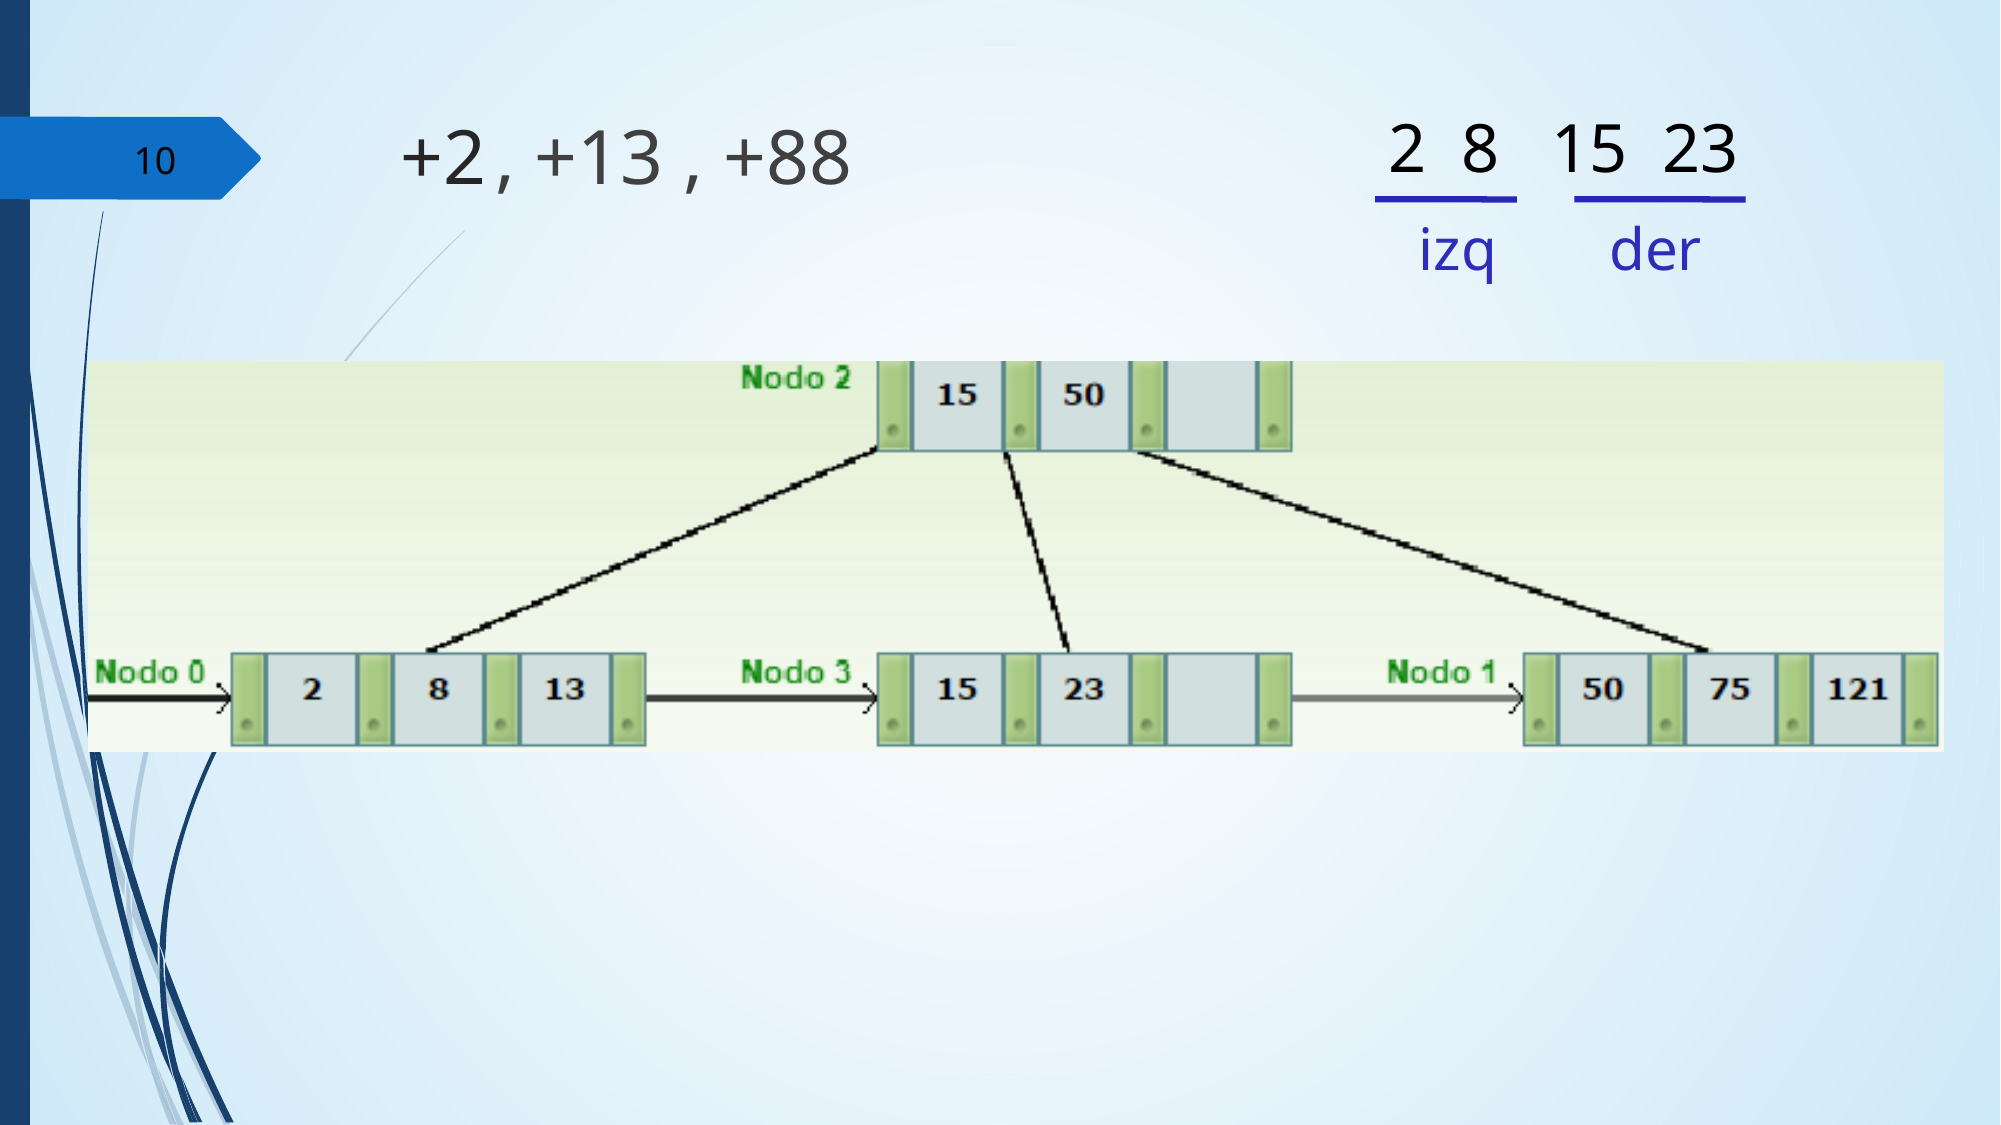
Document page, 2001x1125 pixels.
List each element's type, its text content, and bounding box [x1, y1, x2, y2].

text_box , +13 [552, 101, 669, 232]
text_box , +88 [669, 101, 918, 232]
text_box 2 8 15 23 [1304, 105, 1797, 188]
text_box +2 [385, 101, 552, 232]
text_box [1562, 198, 1749, 282]
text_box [1364, 198, 1552, 282]
text_box 10 [118, 130, 247, 190]
picture [88, 361, 1944, 752]
